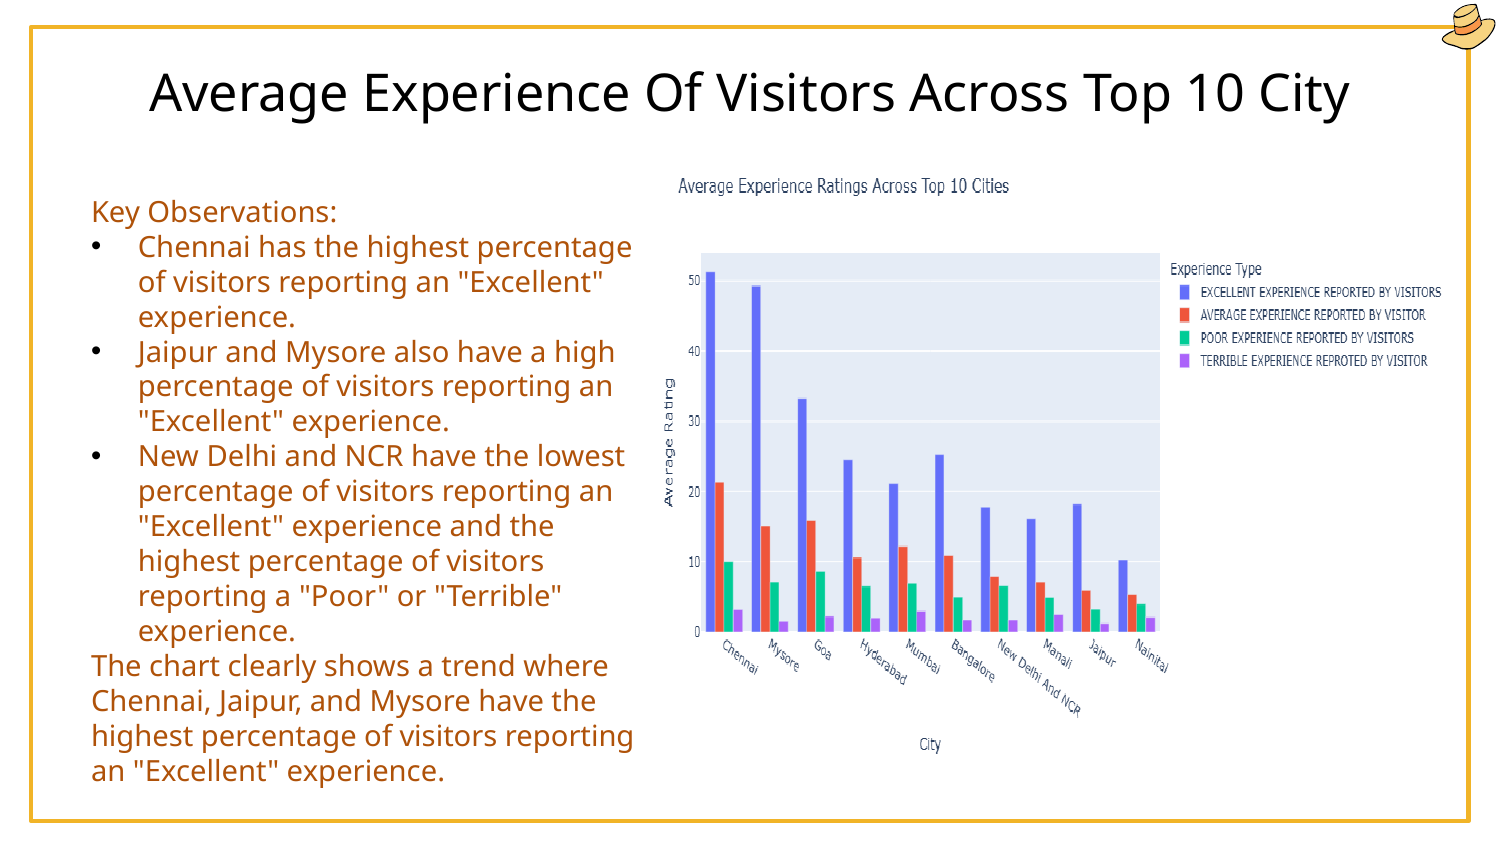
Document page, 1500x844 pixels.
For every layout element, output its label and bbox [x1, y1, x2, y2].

text_box [31, 3, 1496, 822]
